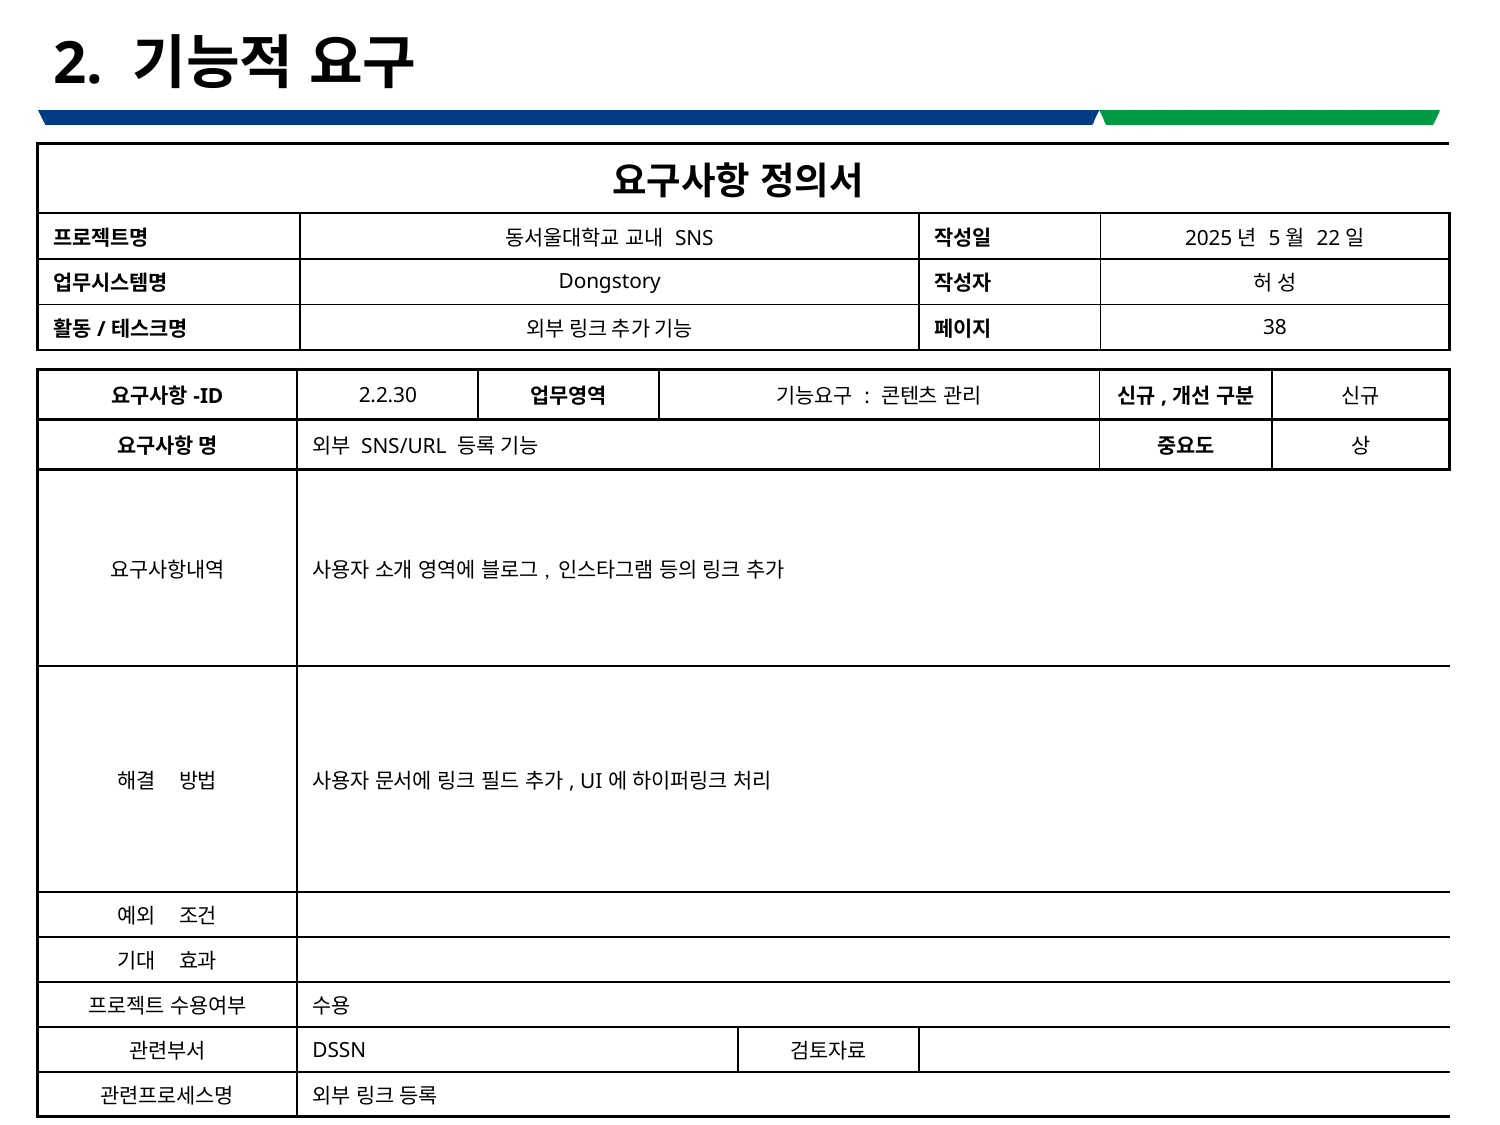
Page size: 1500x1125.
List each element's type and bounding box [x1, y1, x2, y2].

table_cell [39, 667, 296, 891]
table_cell [739, 1028, 918, 1071]
table_cell [39, 260, 299, 304]
table_cell [920, 214, 1100, 258]
table_cell [301, 305, 918, 349]
table_cell [1273, 421, 1448, 468]
table_cell [298, 421, 1099, 468]
table_cell [920, 1028, 1450, 1071]
table_cell [39, 893, 296, 936]
table_header [660, 371, 1099, 418]
table_cell [1100, 421, 1271, 468]
table_header [1100, 371, 1271, 418]
table_header [39, 145, 1449, 212]
table_cell [301, 260, 918, 304]
table_cell [298, 667, 1450, 891]
table_cell [298, 1028, 737, 1071]
table_cell [298, 938, 1450, 981]
table_cell [920, 305, 1100, 349]
table_cell [920, 260, 1100, 304]
table_cell [1101, 214, 1448, 258]
table_cell [298, 1073, 1450, 1115]
table_cell [39, 1028, 296, 1071]
table_cell [1101, 260, 1448, 304]
picture [38, 110, 1440, 125]
table_header [479, 371, 658, 418]
table_cell [1101, 305, 1448, 349]
table_header [298, 371, 477, 418]
table_cell [39, 214, 299, 258]
table_cell [301, 214, 918, 258]
table_cell [39, 1073, 296, 1115]
table_cell [298, 893, 1450, 936]
table_cell [39, 305, 299, 349]
table_header [1273, 371, 1448, 418]
table_cell [39, 471, 296, 665]
title [38, 31, 843, 97]
table_cell [39, 983, 296, 1026]
table_cell [298, 471, 1450, 665]
table_header [39, 371, 296, 418]
table_cell [39, 938, 296, 981]
table_cell [39, 421, 296, 468]
table_cell [298, 983, 1450, 1026]
